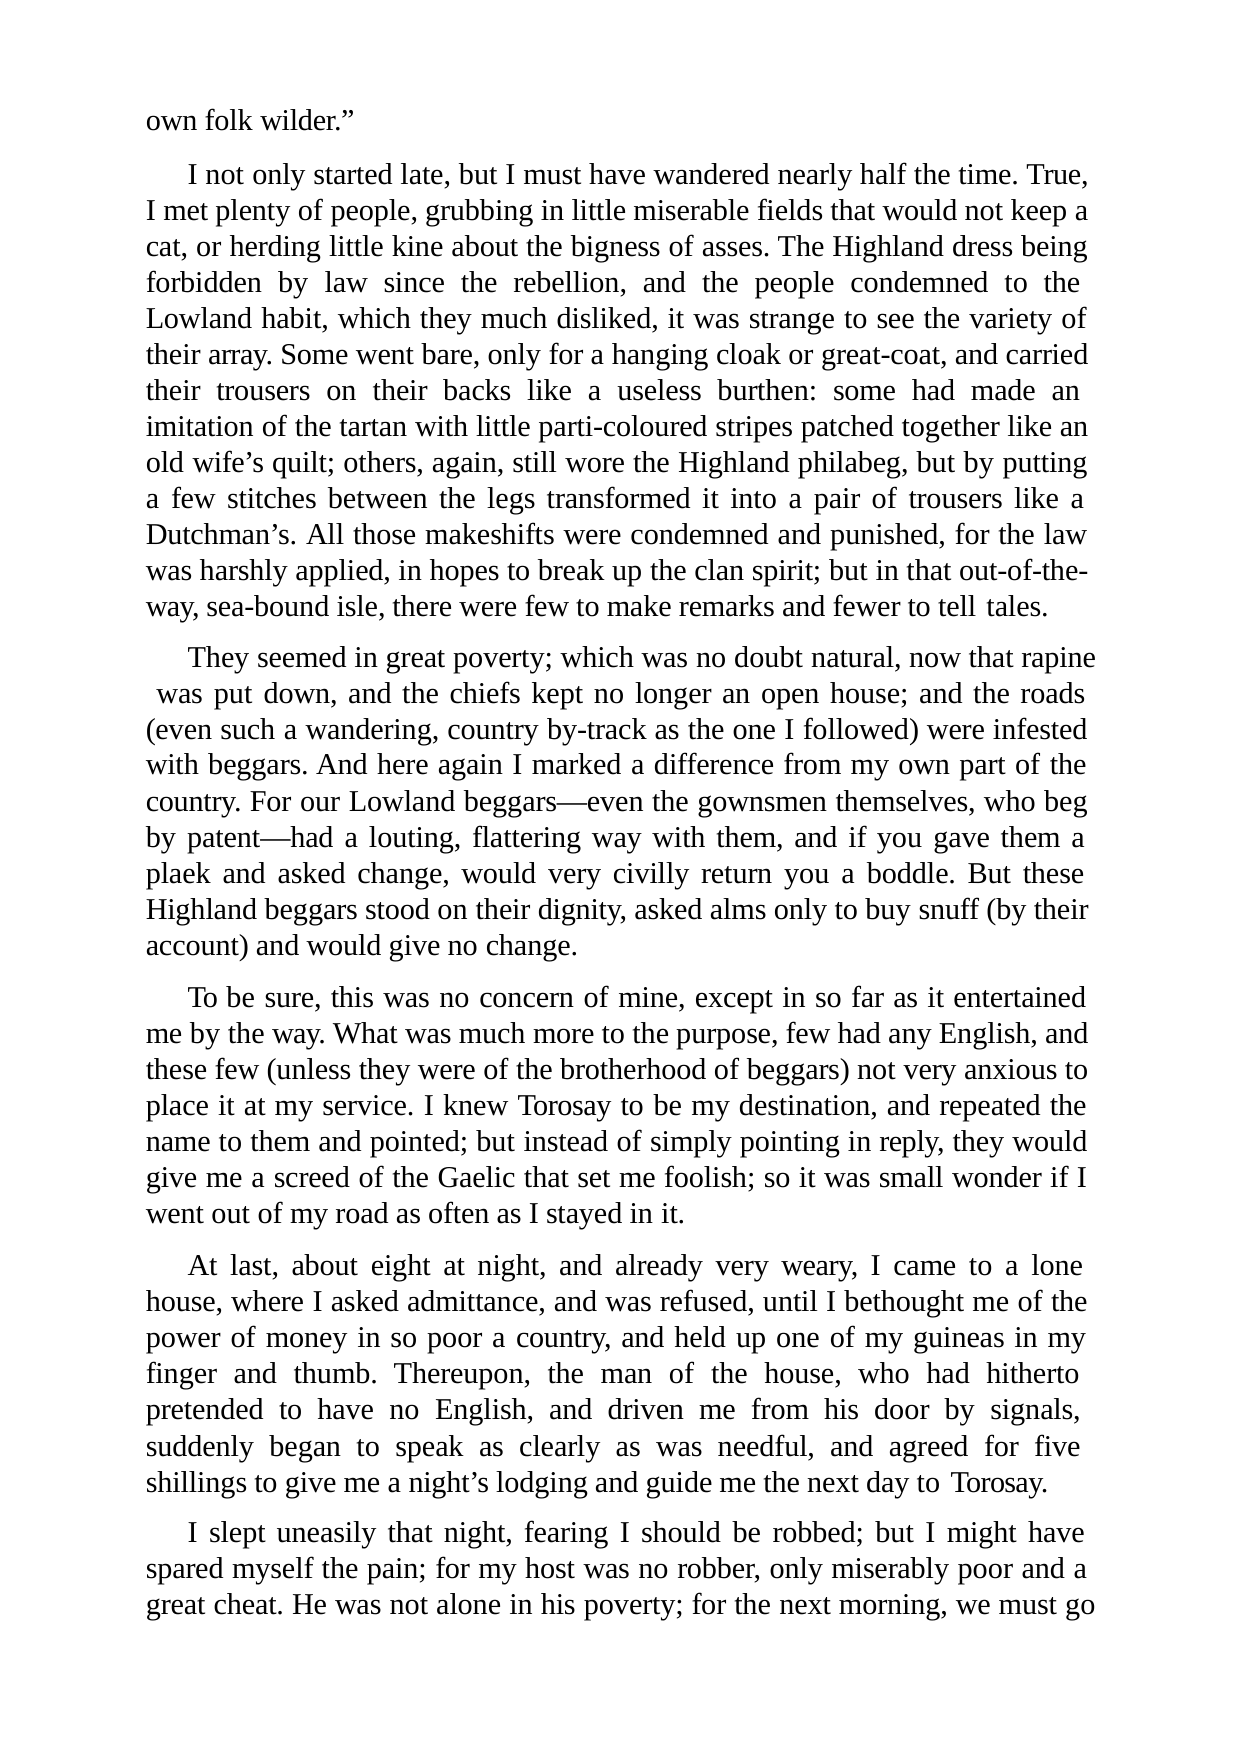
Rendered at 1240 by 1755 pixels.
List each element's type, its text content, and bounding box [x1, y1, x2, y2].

text_box own folk wilder.” I not only started late, but I must have wandered nearly half the time. True, I met plenty of people, grubbing in little miserable fields that would not keep a cat, or herding little kine about the bigness of asses. The Highland dress being forbidden by law since the rebellion, and the people condemned to the Lowland habit, which they much disliked, it was strange to see the variety of their array. Some went bare, only for a hanging cloak or great-coat, and carried their trousers on their backs like a useless burthen: some had made an imitation of the tartan with little parti-coloured stripes patched together like an old wife’s quilt; others, again, still wore the Highland philabeg, but by putting a few stitches between the legs transformed it into a pair of trousers like a Dutchman’s. All those makeshifts were condemned and punished, for the law was harshly applied, in hopes to break up the clan spirit; but in that out-of-the- way, sea-bound isle, there were few to make remarks and fewer to tell tales. They seemed in great poverty; which was no doubt natural, now that rapine was put down, and the chiefs kept no longer an open house; and the roads (even such a wandering, country by-track as the one I followed) were infested with beggars. And here again I marked a difference from my own part of the country. For our Lowland beggars—even the gownsmen themselves, who beg by patent—had a louting, flattering way with them, and if you gave them a plaek and asked change, would very civilly return you a boddle. But these Highland beggars stood on their dignity, asked alms only to buy snuff (by their account) and would give no change. To be sure, this was no concern of mine, except in so far as it entertained me by the way. What was much more to the purpose, few had any English, and these few (unless they were of the brotherhood of beggars) not very anxious to place it at my service. I knew Torosay to be my destination, and repeated the name to them and pointed; but instead of simply pointing in reply, they would give me a screed of the Gaelic that set me foolish; so it was small wonder if I went out of my road as often as I stayed in it. At last, about eight at night, and already very weary, I came to a lone house, where I asked admittance, and was refused, until I bethought me of the power of money in so poor a country, and held up one of my guineas in my finger and thumb. Thereupon, the man of the house, who had hitherto pretended to have no English, and driven me from his door by signals, suddenly began to speak as clearly as was needful, and agreed for five shillings to give me a night’s lodging and guide me the next day to Torosay. I slept uneasily that night, fearing I should be robbed; but I might have spared myself the pain; for my host was no robber, only miserably poor and a great cheat. He was not alone in his poverty; for the next morning, we must go [143, 82, 1097, 1621]
